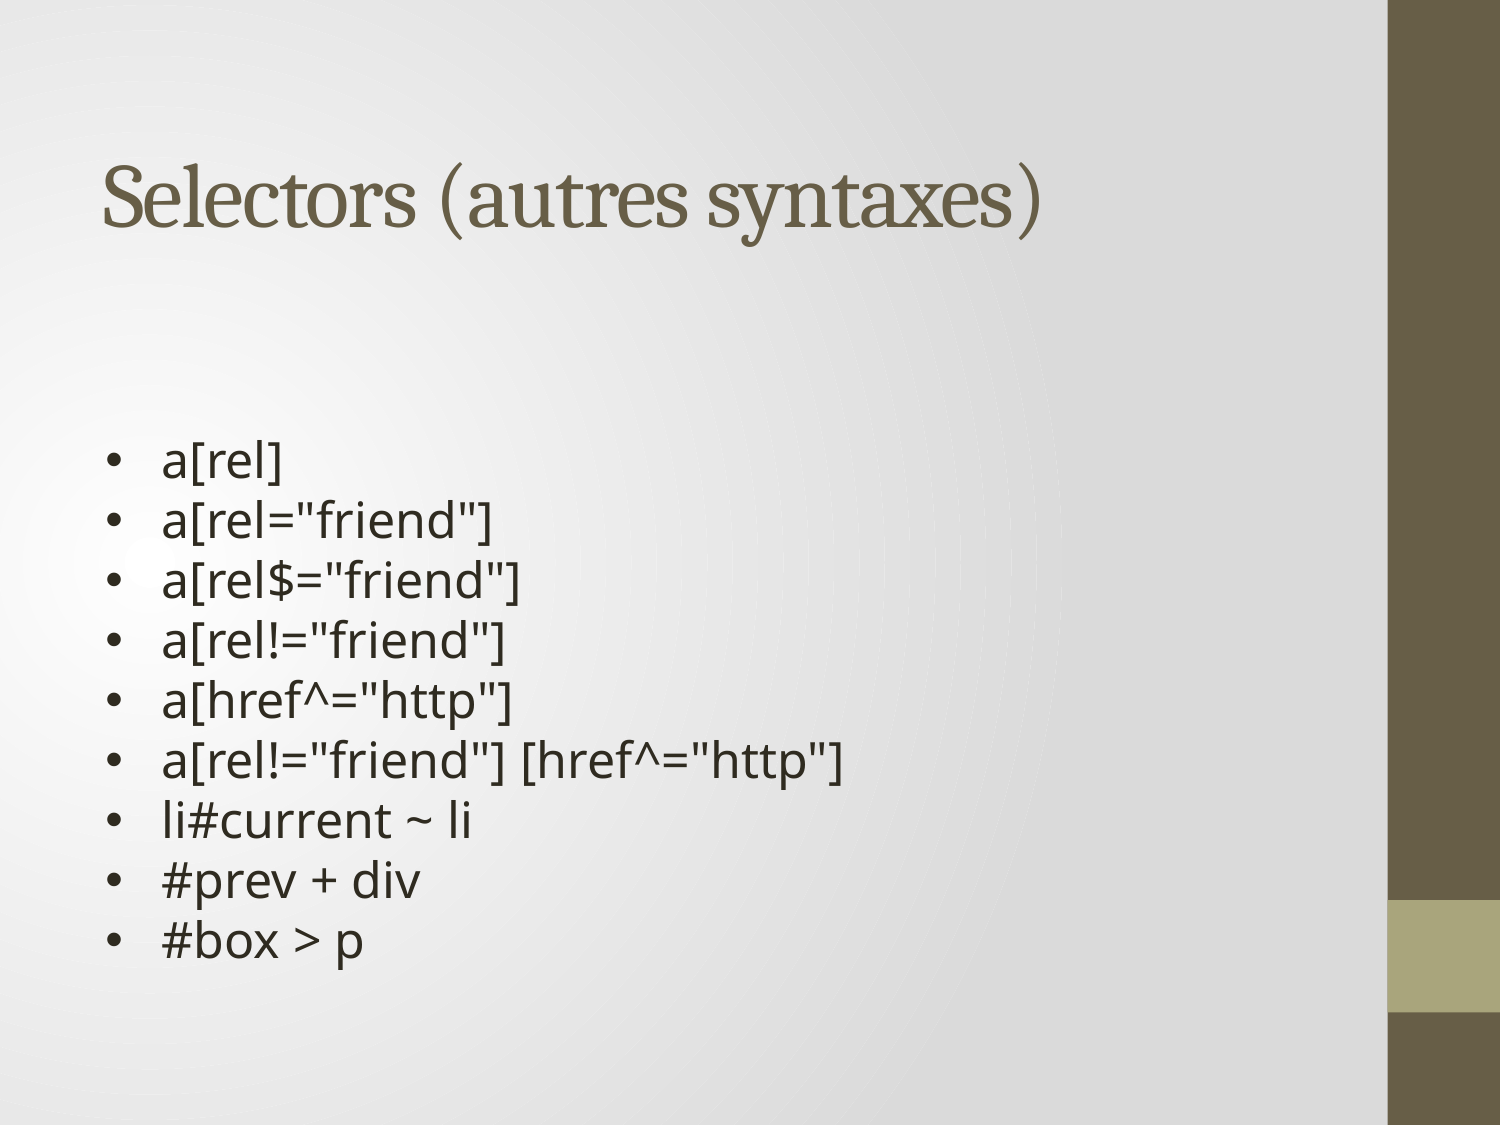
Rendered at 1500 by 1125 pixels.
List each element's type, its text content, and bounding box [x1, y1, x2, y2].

text_box a[rel] a[rel="friend"] a[rel$="friend"] a[rel!="friend"] a[href^="http"] a[rel!="friend"] [href^="http"] li#current ~ li #prev + div #box > p [90, 361, 1404, 1097]
title Selectors (autres syntaxes) [88, 54, 1326, 254]
